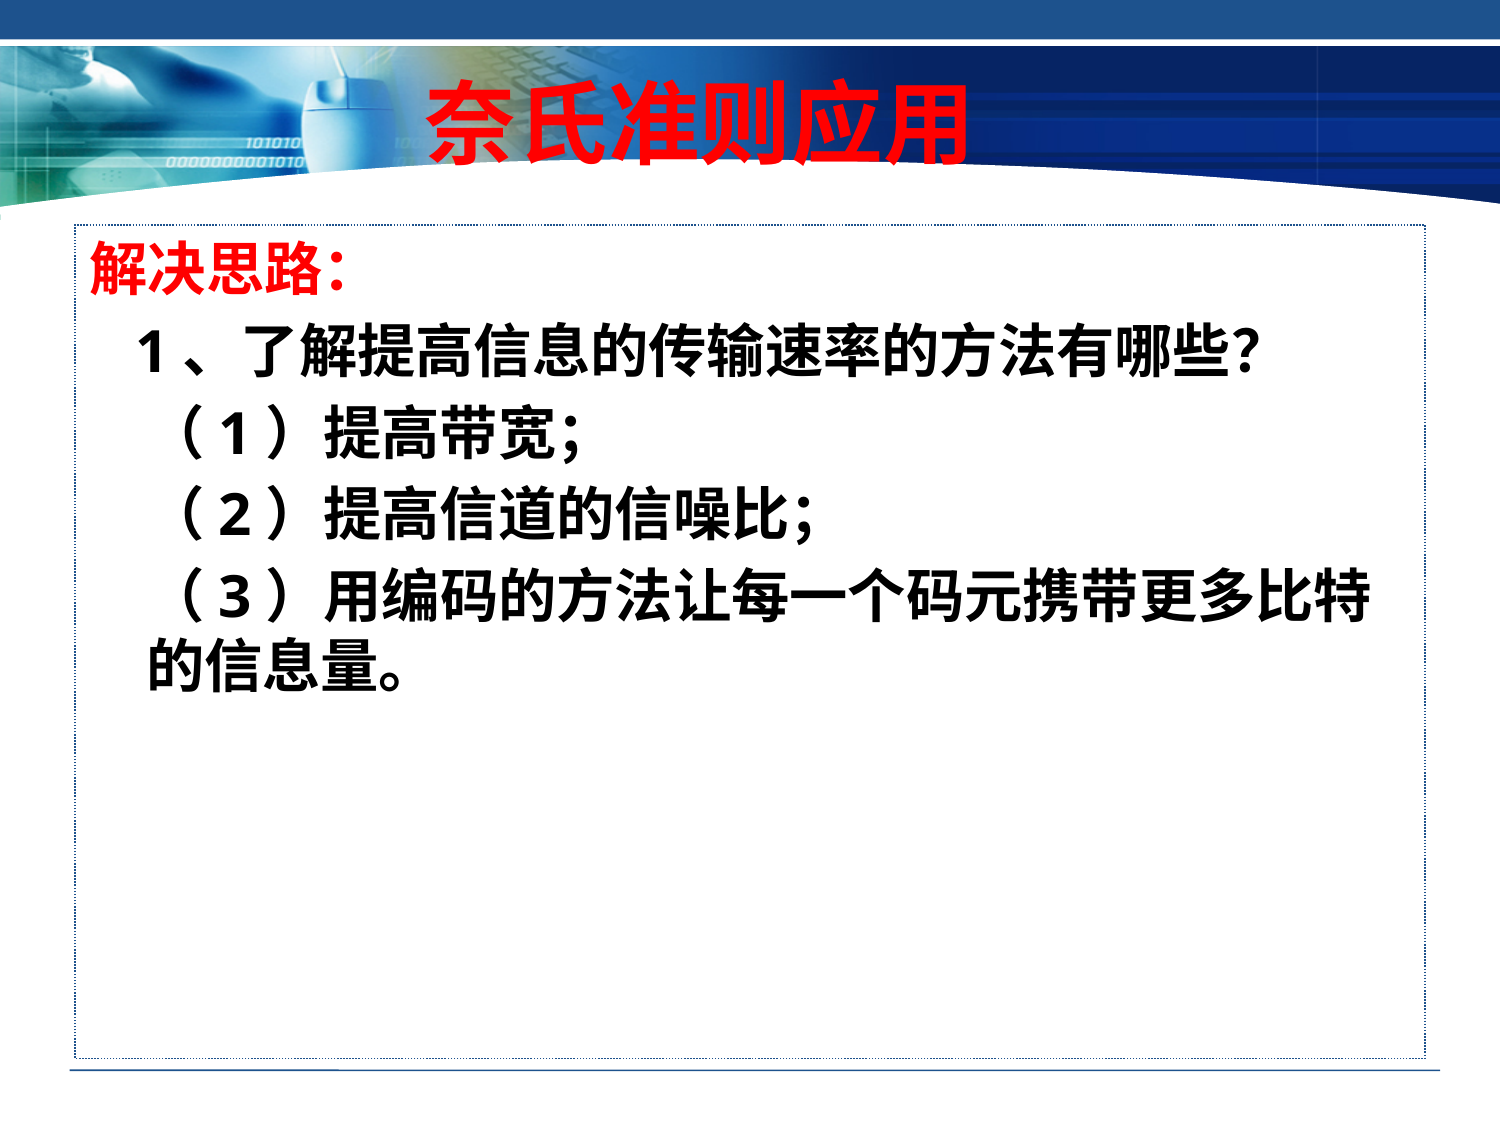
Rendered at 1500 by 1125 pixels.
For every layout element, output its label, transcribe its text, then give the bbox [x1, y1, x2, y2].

title [76, 54, 1365, 155]
text_box 奈氏准则应用 [410, 58, 1219, 184]
list 解决思路： 1、了解提高信息的传输速率的方法有哪些？ （1）提高带宽； （2）提高信道的信噪比； （3）用编码的方法让每一个码元携带更多比特的信息量。 [74, 224, 1426, 1059]
picture [0, 46, 1500, 206]
